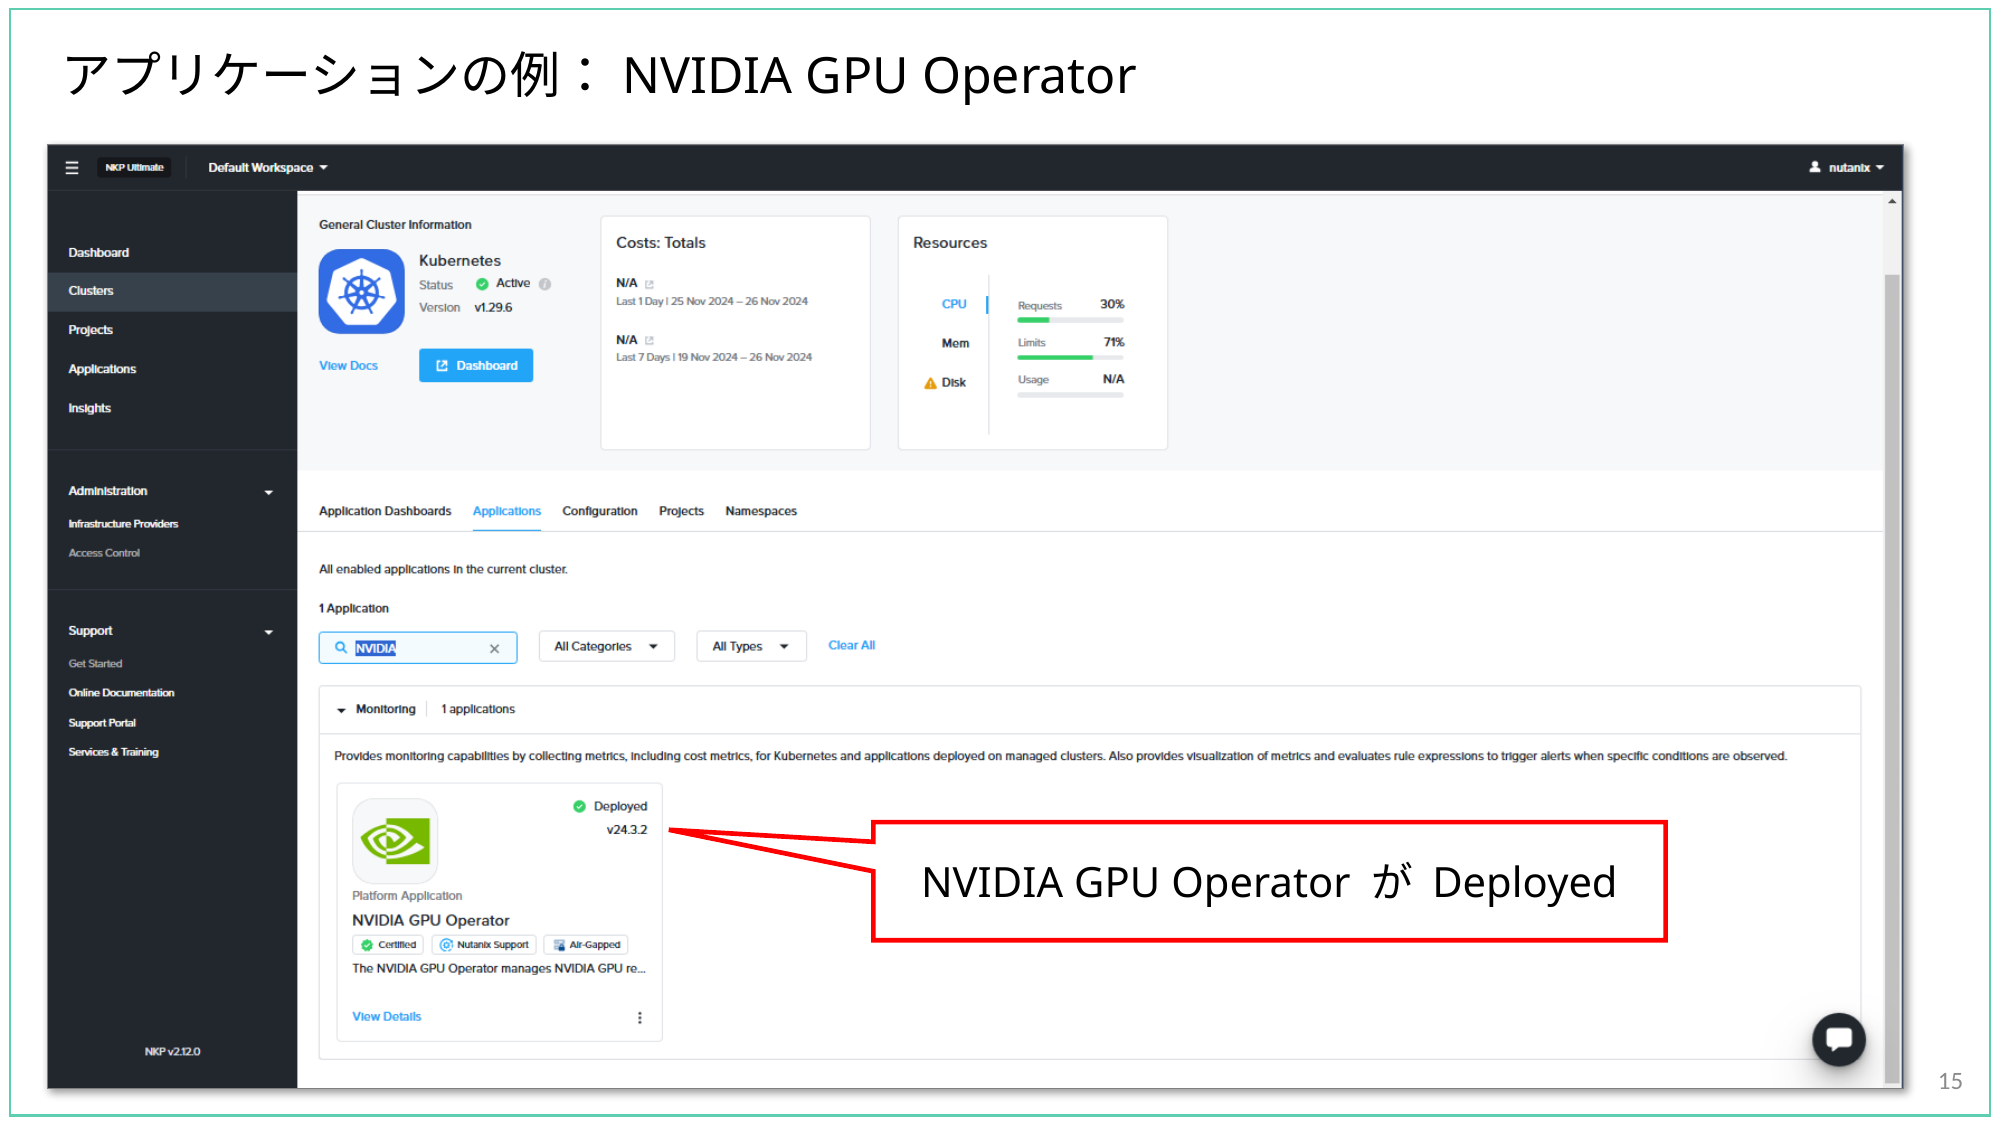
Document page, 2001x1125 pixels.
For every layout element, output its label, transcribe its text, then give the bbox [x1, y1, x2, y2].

title アプリケーションの例：NVIDIA GPU Operator [46, 36, 1947, 119]
slide_number 15 [1878, 1057, 1979, 1103]
picture [46, 144, 1904, 1089]
